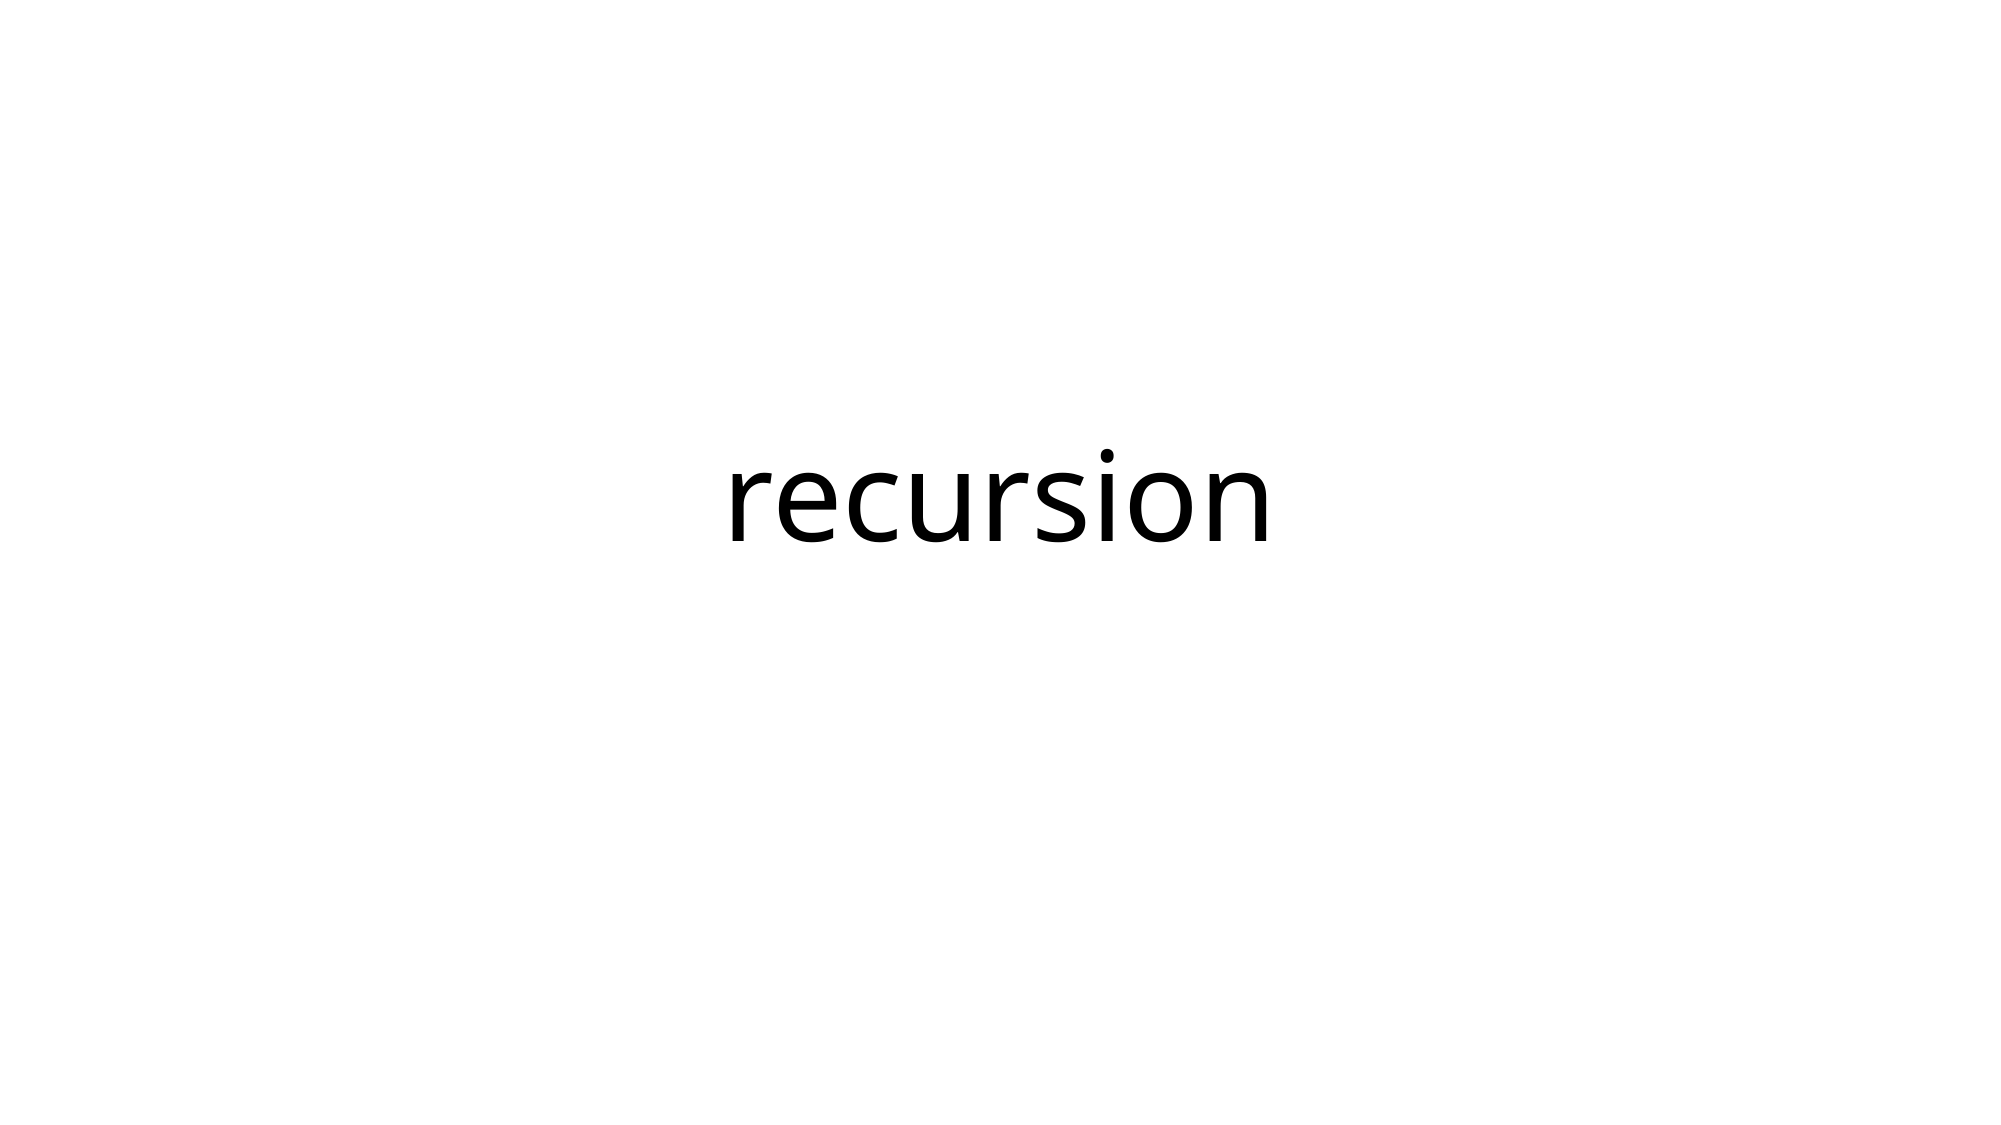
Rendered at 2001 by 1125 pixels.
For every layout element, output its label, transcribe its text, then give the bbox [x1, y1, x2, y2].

title recursion [249, 184, 1750, 576]
